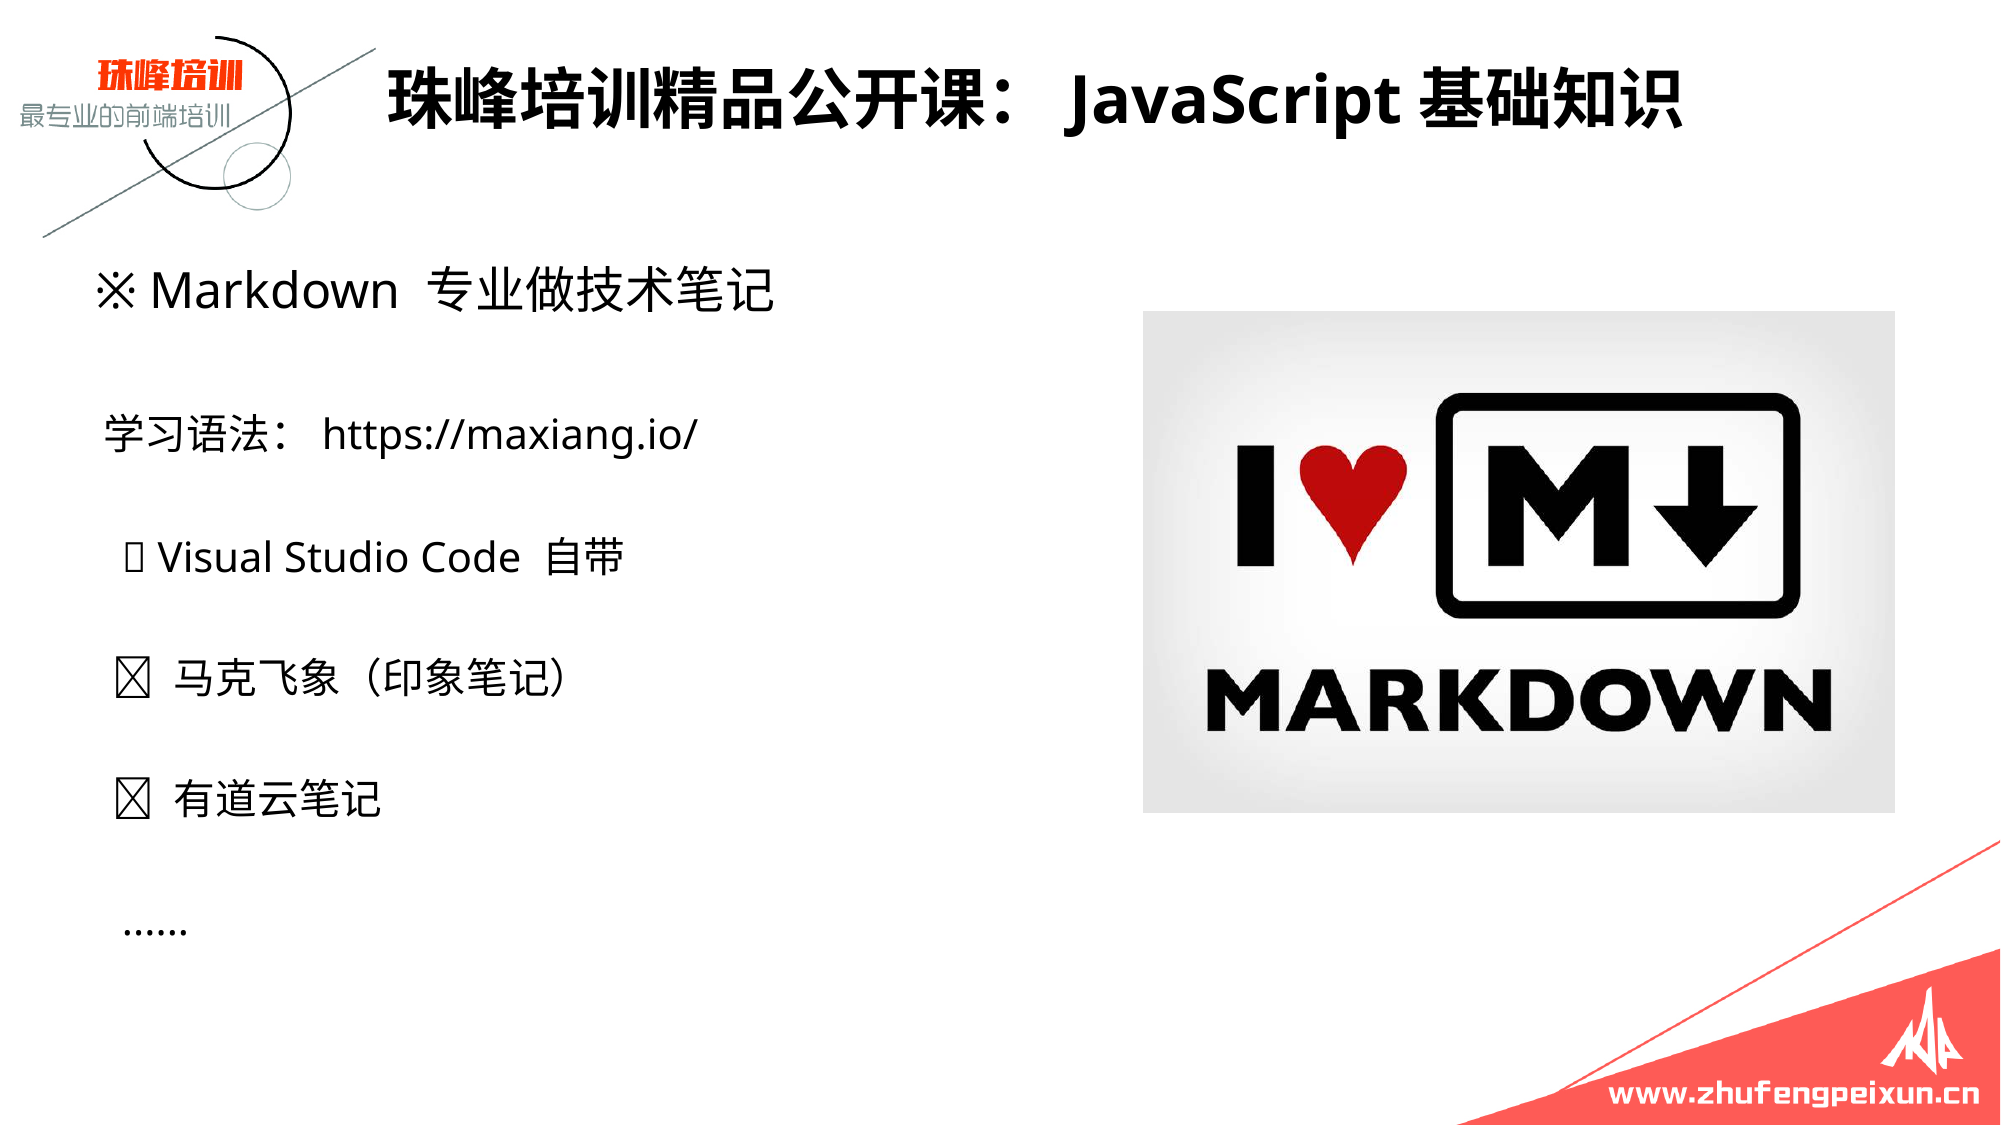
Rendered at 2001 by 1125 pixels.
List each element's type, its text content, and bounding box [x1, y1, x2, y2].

list ※ Markdown 专业做技术笔记 学习语法：https://maxiang.io/  Visual Studio Code 自带  马克飞象（印象笔记）  有道云笔记 ...... [42, 221, 1120, 1084]
picture [1143, 311, 2001, 1125]
picture [18, 36, 376, 238]
text_box 珠峰培训精品公开课：JavaScript基础知识 [371, 9, 1713, 144]
